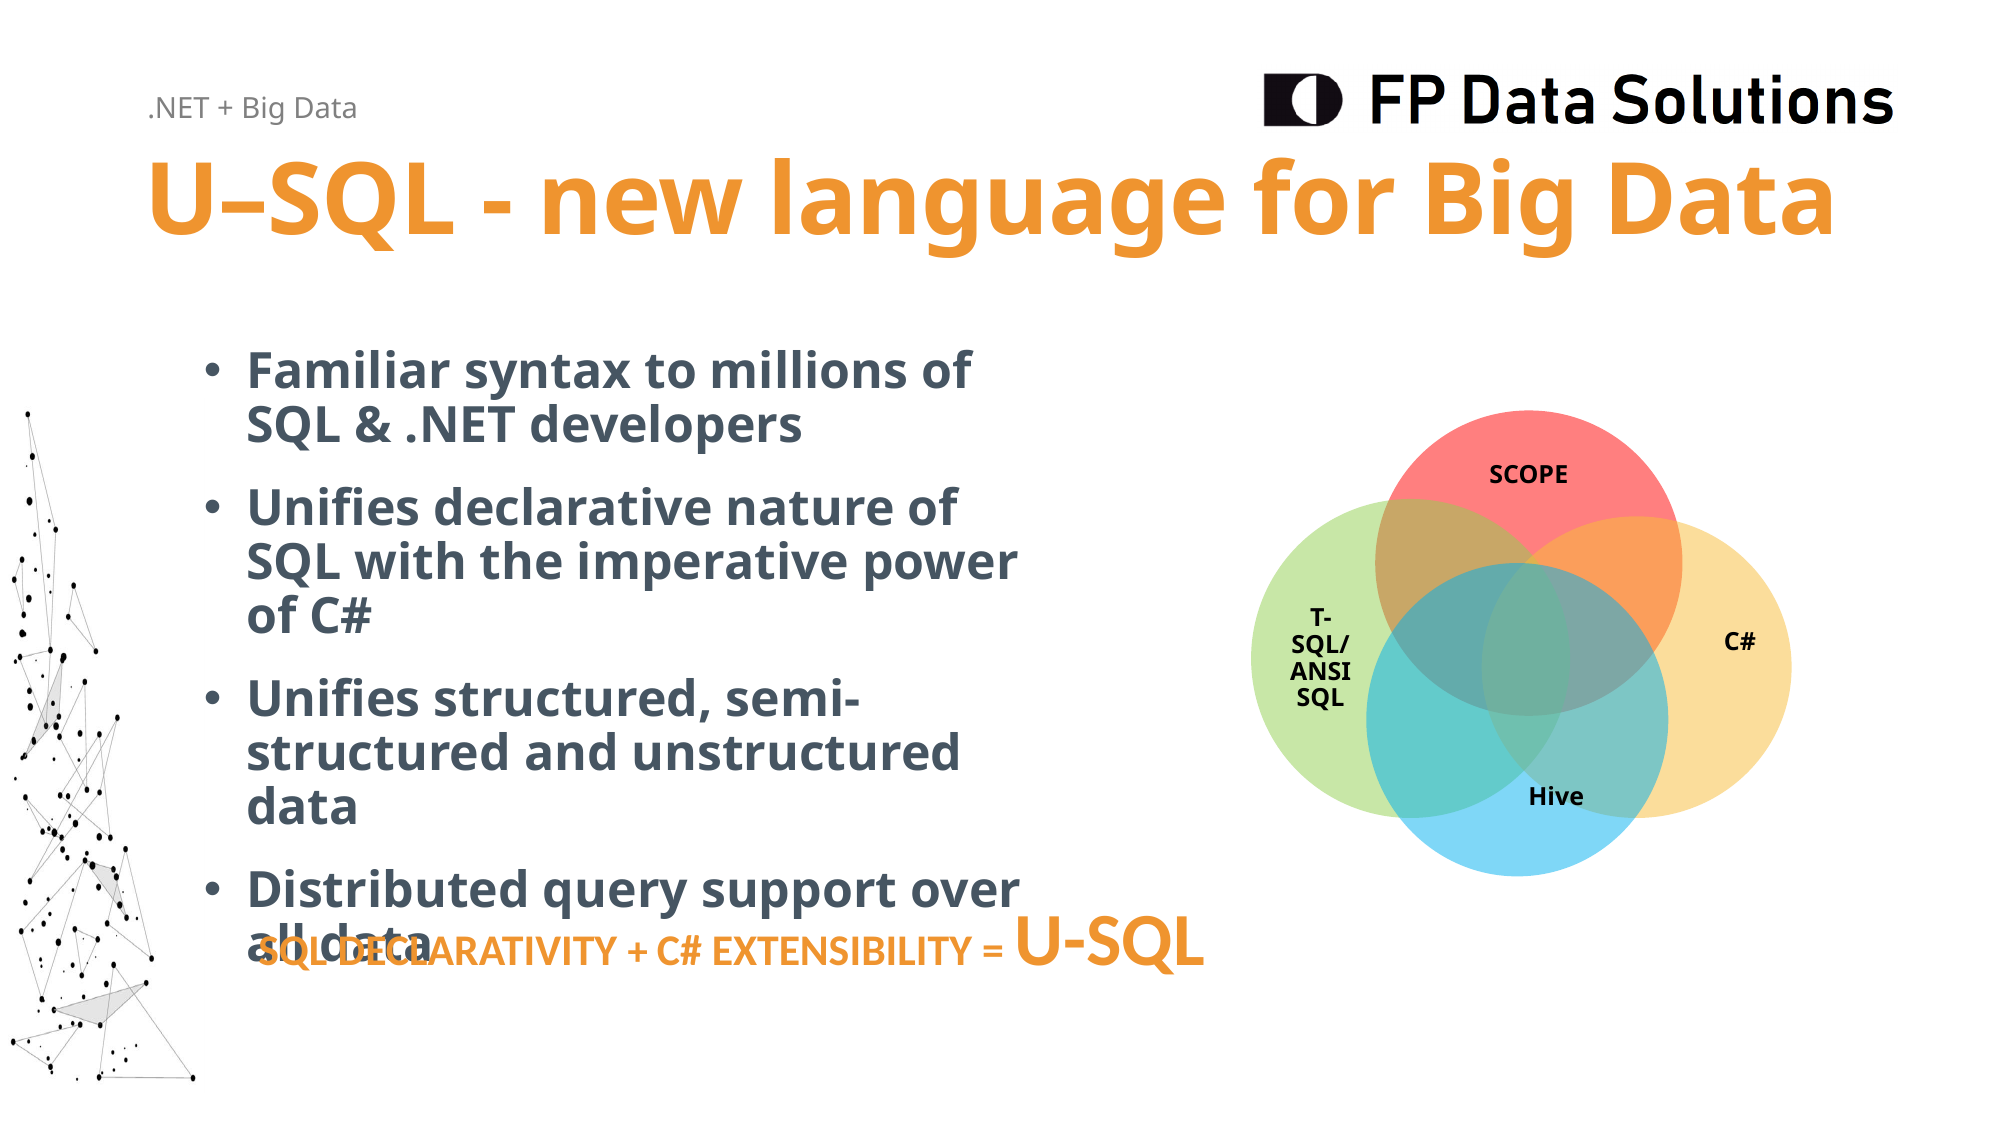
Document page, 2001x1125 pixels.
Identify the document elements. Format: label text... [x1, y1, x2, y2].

picture [1257, 64, 1898, 133]
text_box SCOPE [1388, 409, 1678, 553]
text_box Familiar syntax to millions of SQL & .NET developers Unifies declarative nature of SQL with the imperative power of C# Unifies structured, semi-structured and unstructured data Distributed query support over all data [188, 337, 1055, 1080]
text_box SQL DECLARATIVITY + C# EXTENSIBILITY = U-SQL [243, 882, 1367, 1022]
list U–SQL - new language for Big Data [129, 140, 1938, 298]
text_box Hive [1365, 561, 1670, 878]
text_box C# [1524, 515, 1793, 820]
picture [0, 398, 205, 1093]
text_box T-SQL/ ANSI SQL [1250, 497, 1532, 819]
